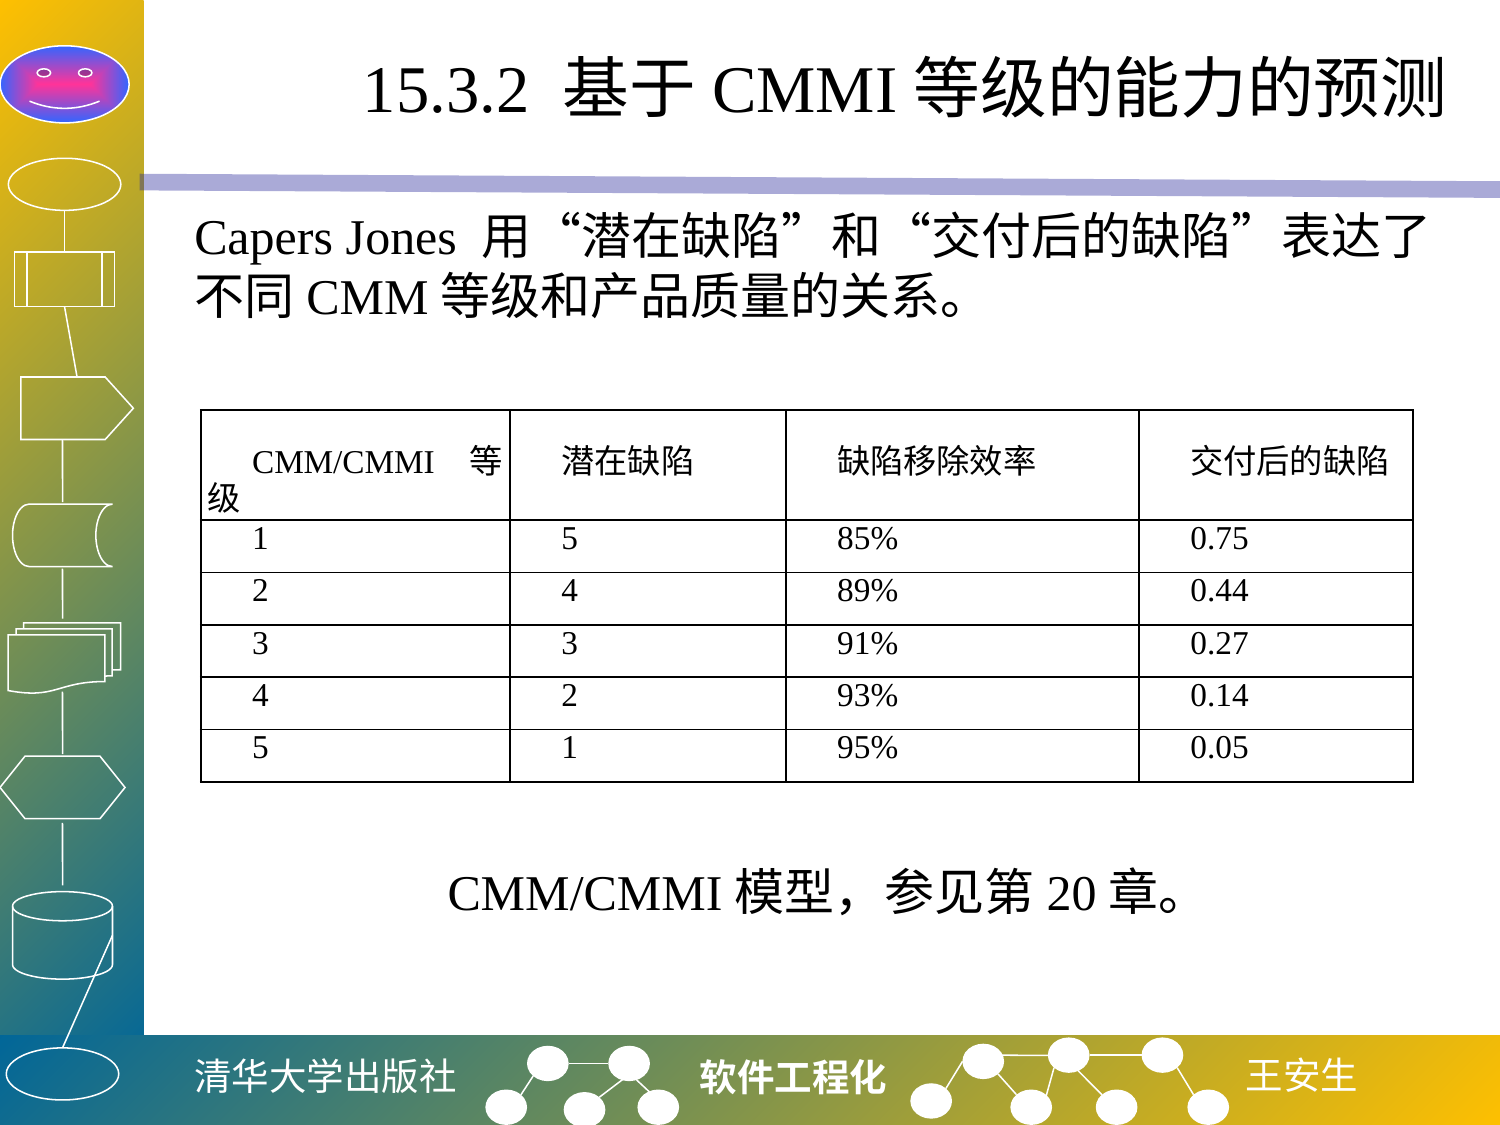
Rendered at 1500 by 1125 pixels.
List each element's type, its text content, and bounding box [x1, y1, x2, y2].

table_cell 5 [511, 521, 785, 572]
table_cell 4 [202, 678, 509, 729]
table_cell 89% [787, 573, 1138, 624]
table_cell 0.05 [1140, 730, 1412, 781]
table_cell 2 [202, 573, 509, 624]
table_cell 85% [787, 521, 1138, 572]
table_cell 3 [511, 626, 785, 676]
table_header 交付后的缺陷 [1140, 411, 1412, 519]
table_header CMM/CMMI等级 [202, 411, 509, 519]
table_cell 0.27 [1140, 626, 1412, 676]
table_cell 3 [202, 626, 509, 676]
table_cell 2 [511, 678, 785, 729]
table_cell 0.44 [1140, 573, 1412, 624]
table_cell 0.75 [1140, 521, 1412, 572]
table_cell 91% [787, 626, 1138, 676]
title 15.3.2 基于CMMI等级的能力的预测 [187, 24, 1463, 147]
text_box CMM/CMMI模型，参见第20章。 [432, 853, 1224, 928]
text_box Capers Jones 用“潜在缺陷”和“交付后的缺陷”表达了不同CMM等级和产品质量的关系。 [179, 197, 1469, 333]
table_cell 4 [511, 573, 785, 624]
table_header 潜在缺陷 [511, 411, 785, 519]
table_cell 1 [202, 521, 509, 572]
table_cell 1 [511, 730, 785, 781]
table_cell 93% [787, 678, 1138, 729]
table_cell 95% [787, 730, 1138, 781]
table_cell 5 [202, 730, 509, 781]
table_header 缺陷移除效率 [787, 411, 1138, 519]
table_cell 0.14 [1140, 678, 1412, 729]
